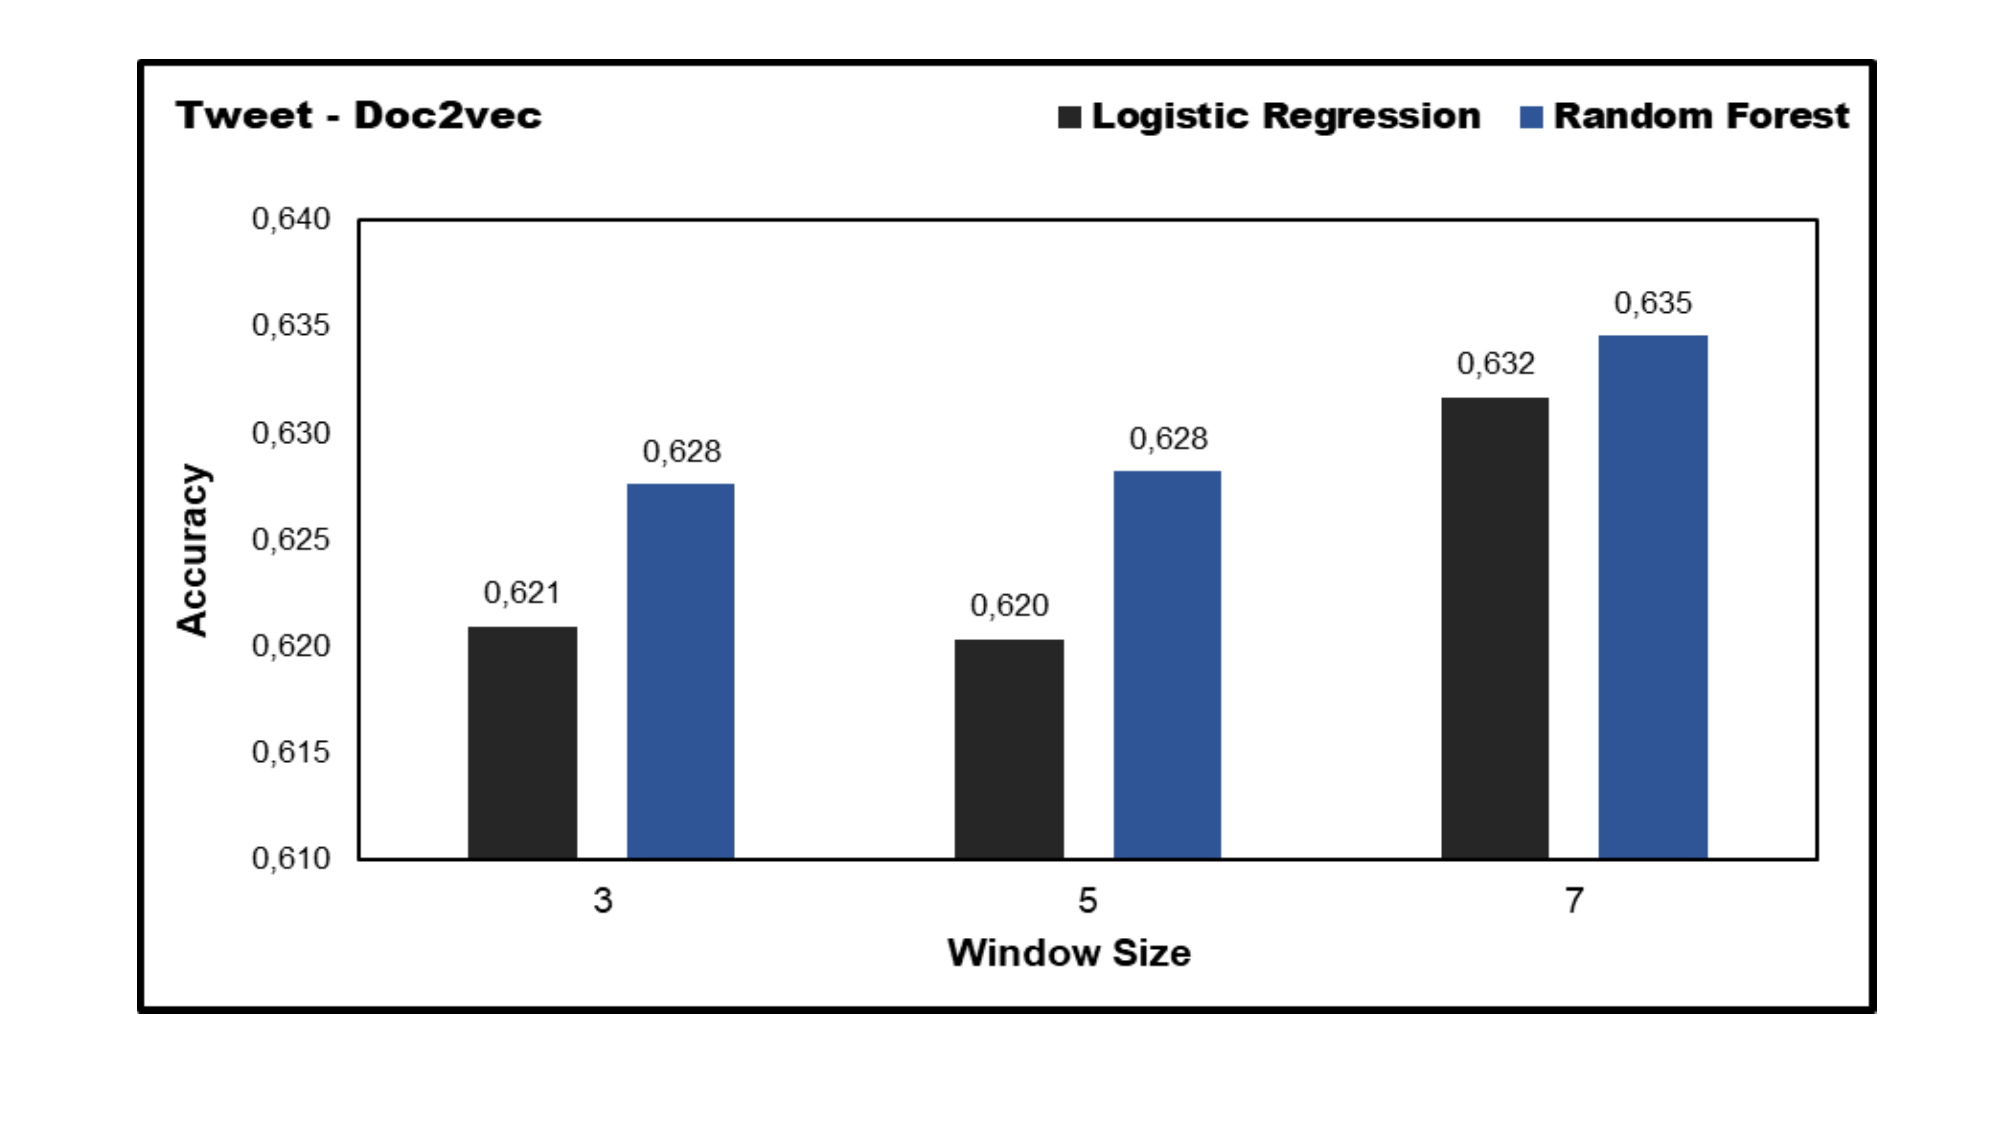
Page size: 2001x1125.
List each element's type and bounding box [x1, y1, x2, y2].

picture [137, 59, 1877, 1014]
